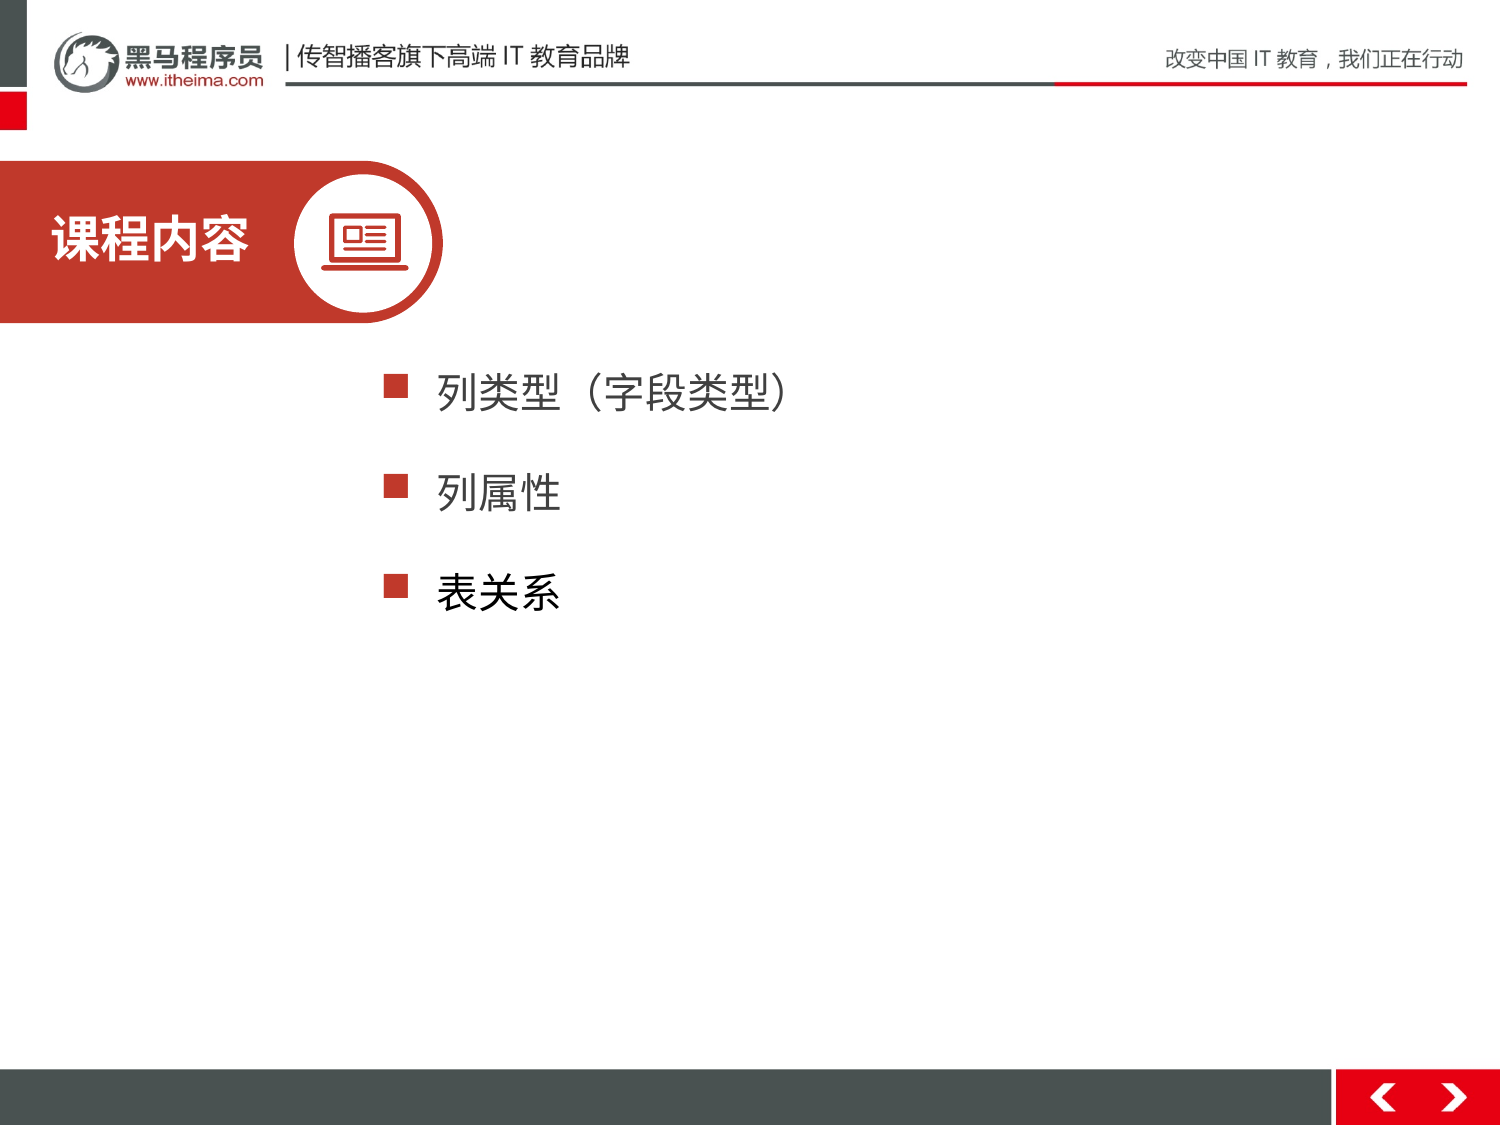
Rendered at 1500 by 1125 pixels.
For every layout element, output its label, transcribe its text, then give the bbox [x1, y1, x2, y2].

picture [0, 0, 1500, 1125]
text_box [0, 160, 444, 324]
text_box 列类型（字段类型） 列属性 表关系 [371, 362, 1306, 722]
